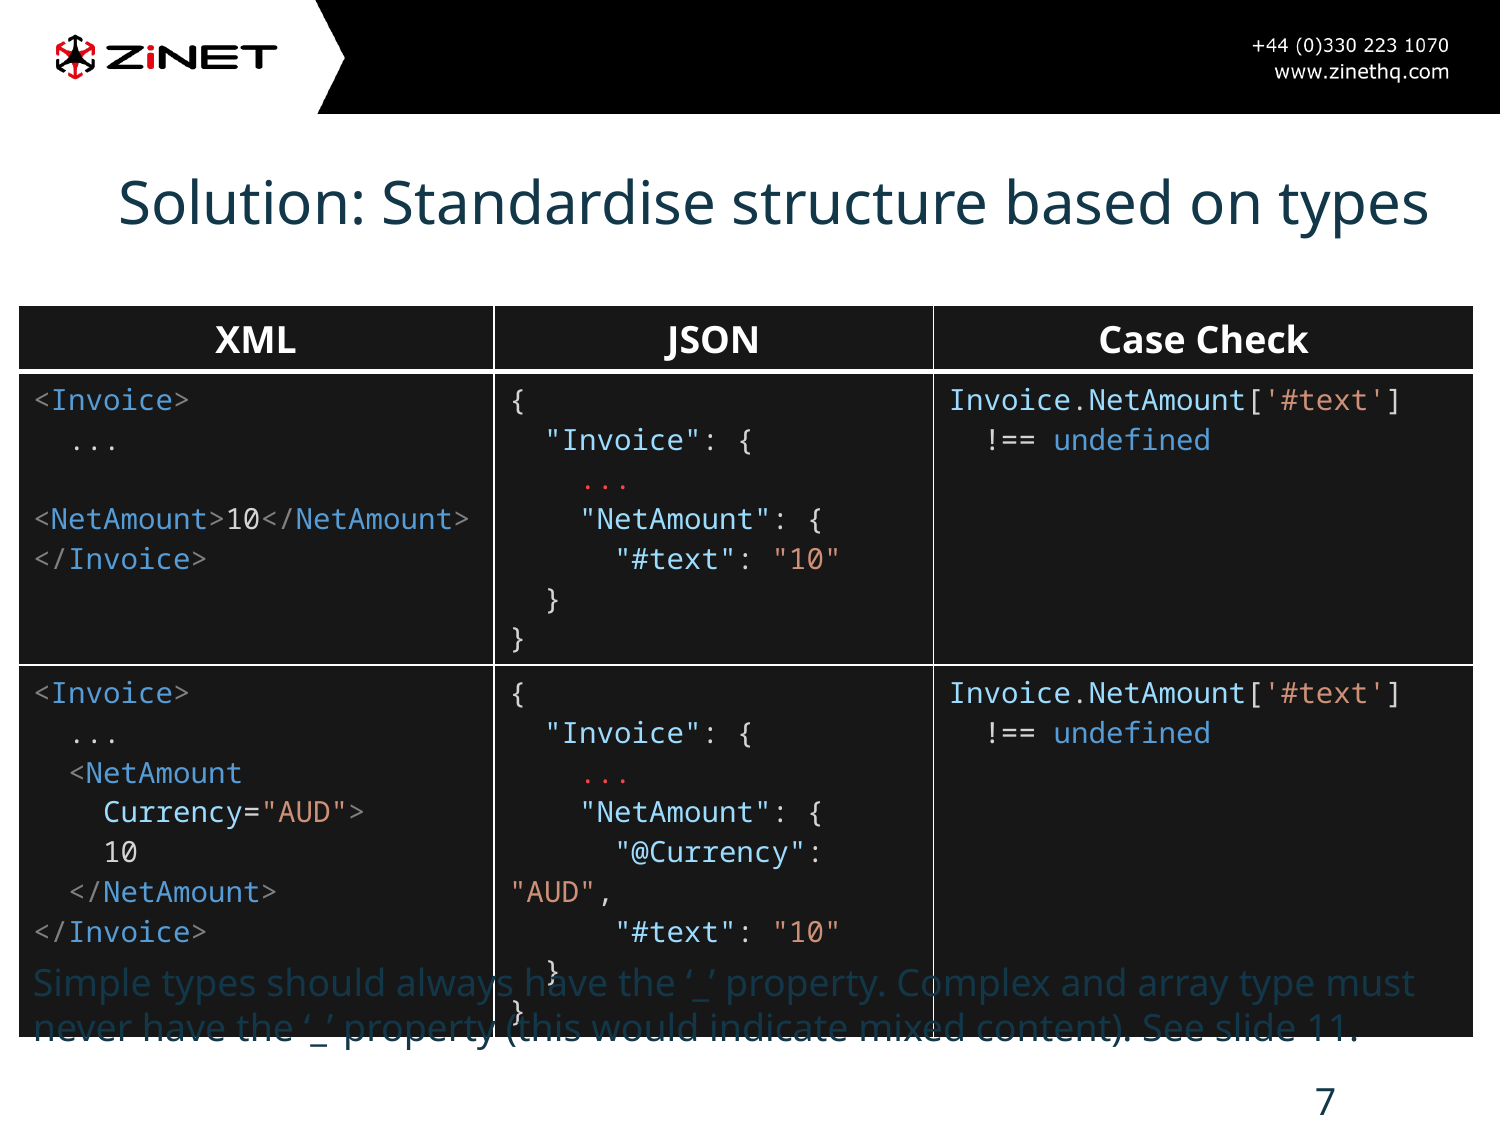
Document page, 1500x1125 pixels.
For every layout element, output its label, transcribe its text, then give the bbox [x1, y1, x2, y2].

table_header JSON [495, 306, 933, 369]
table_header Case Check [934, 306, 1473, 369]
picture [0, 0, 1500, 114]
table_cell <Invoice> ... <NetAmount>10</NetAmount> </Invoice> [19, 374, 493, 664]
table_cell { "Invoice": { ... "NetAmount": { "@Currency": "AUD", "#text": "10" } } [495, 666, 933, 951]
table_cell <Invoice> ... <NetAmount Currency="AUD"> 10 </NetAmount> </Invoice> [19, 666, 493, 951]
table_header XML [19, 306, 493, 369]
table_cell { "Invoice": { ... "NetAmount": { "#text": "10" } } [495, 374, 933, 664]
slide_number 7 [1300, 1070, 1500, 1125]
table_cell Invoice.NetAmount['#text'] !== undefined [934, 666, 1473, 951]
table_cell Invoice.NetAmount['#text'] !== undefined [934, 374, 1473, 664]
title Solution: Standardise structure based on types [103, 132, 1461, 278]
text_box Simple types should always have the ‘_’ property. Complex and array type must never have the ‘_’ property (this would indicate mixed content). See slide 11. [18, 951, 1475, 1057]
